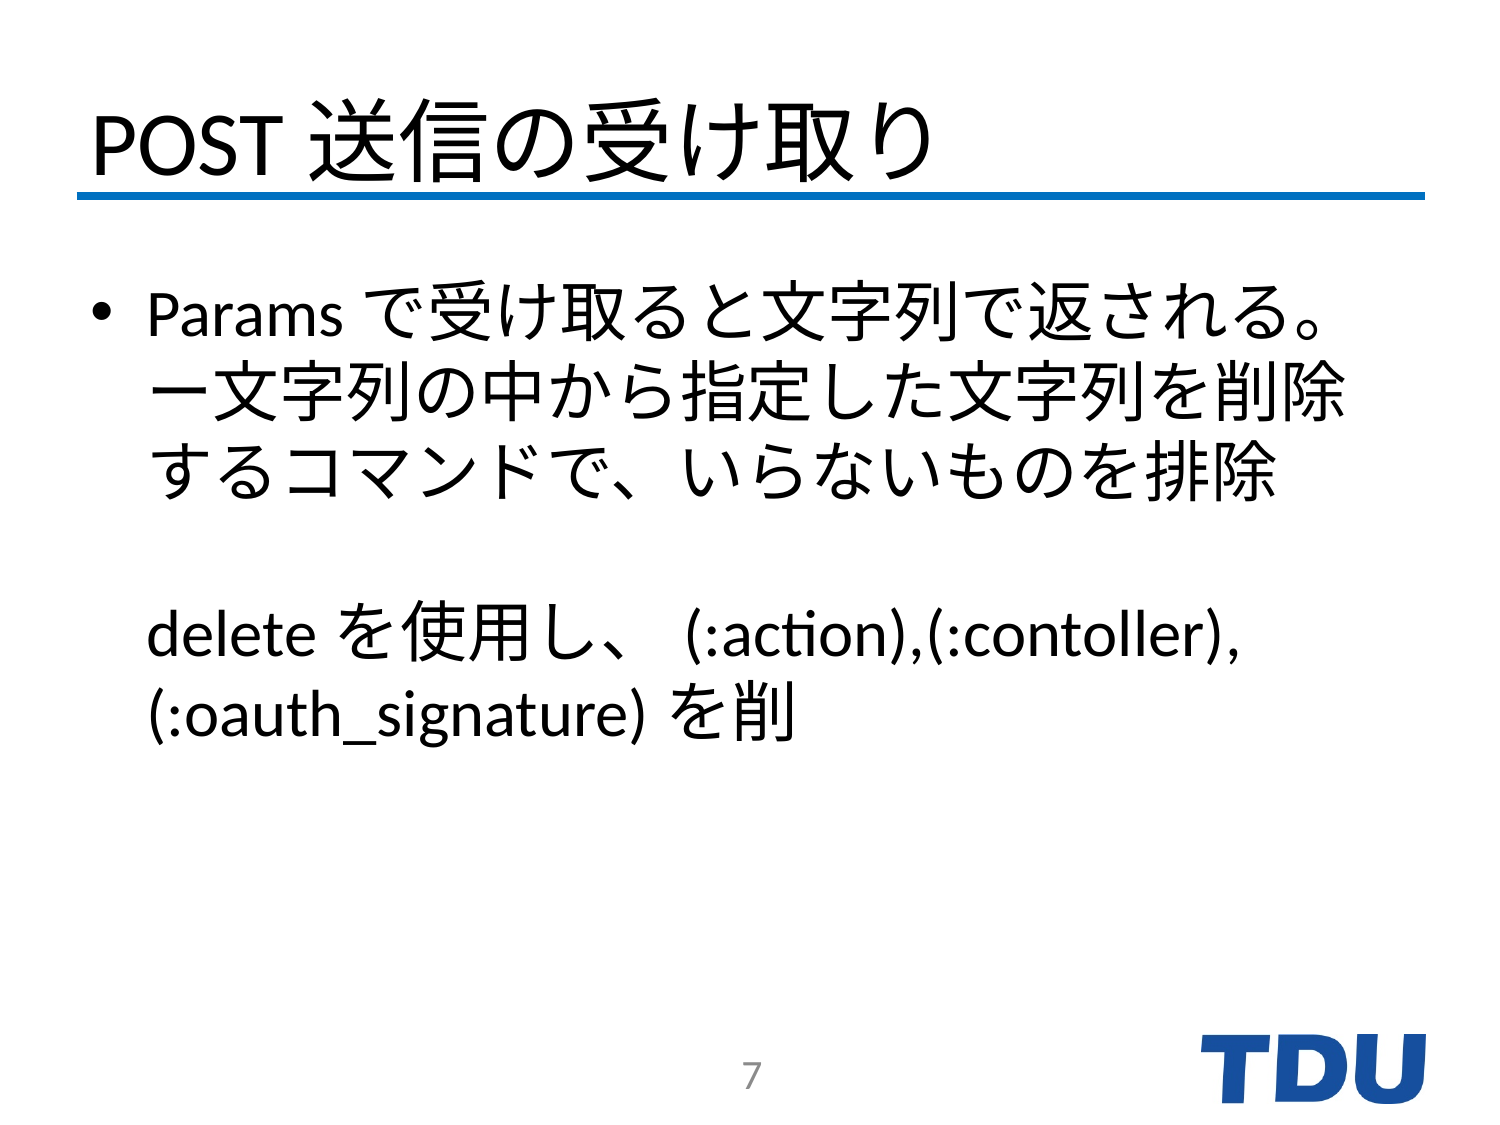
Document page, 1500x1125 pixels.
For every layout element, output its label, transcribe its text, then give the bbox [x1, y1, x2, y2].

slide_number 7 [577, 1042, 928, 1103]
list Paramsで受け取ると文字列で返される。 ー文字列の中から指定した文字列を削除するコマンドで、いらないものを排除 deleteを使用し、(:action),(:contoller),(:oauth_signature)を削 [75, 262, 1425, 1005]
picture [1201, 1034, 1426, 1104]
title POST送信の受け取り [75, 45, 1425, 233]
